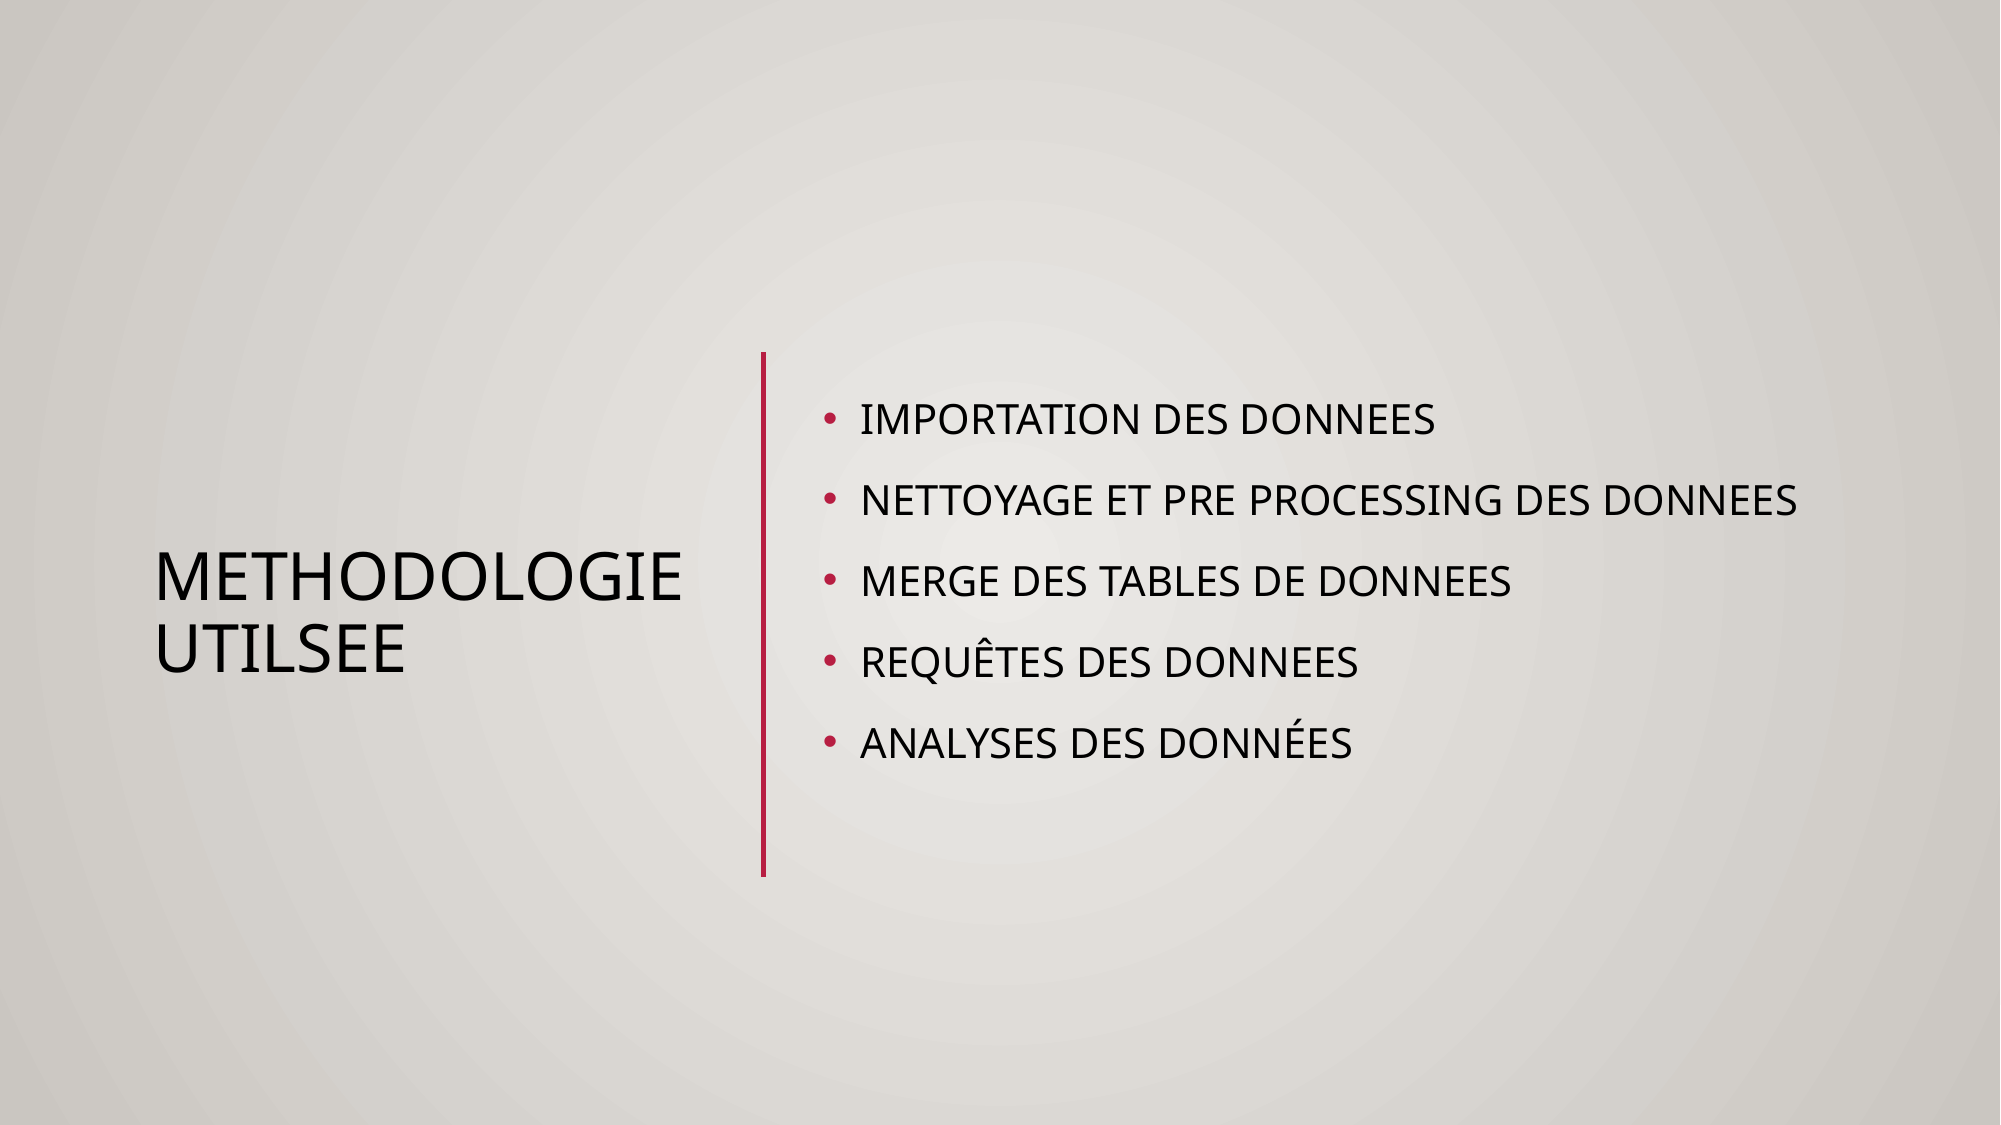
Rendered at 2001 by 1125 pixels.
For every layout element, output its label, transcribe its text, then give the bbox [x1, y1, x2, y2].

list IMPORTATION DES DONNEES NETTOYAGE ET PRE PROCESSING DES DONNEES MERGE DES TABLES DE DONNEES REQUÊTES DES DONNEES ANALYSES DES DONNÉES [807, 262, 1814, 968]
title METHODOLOGIE UTILSEE [138, 262, 720, 968]
text_box [0, 0, 2000, 1125]
